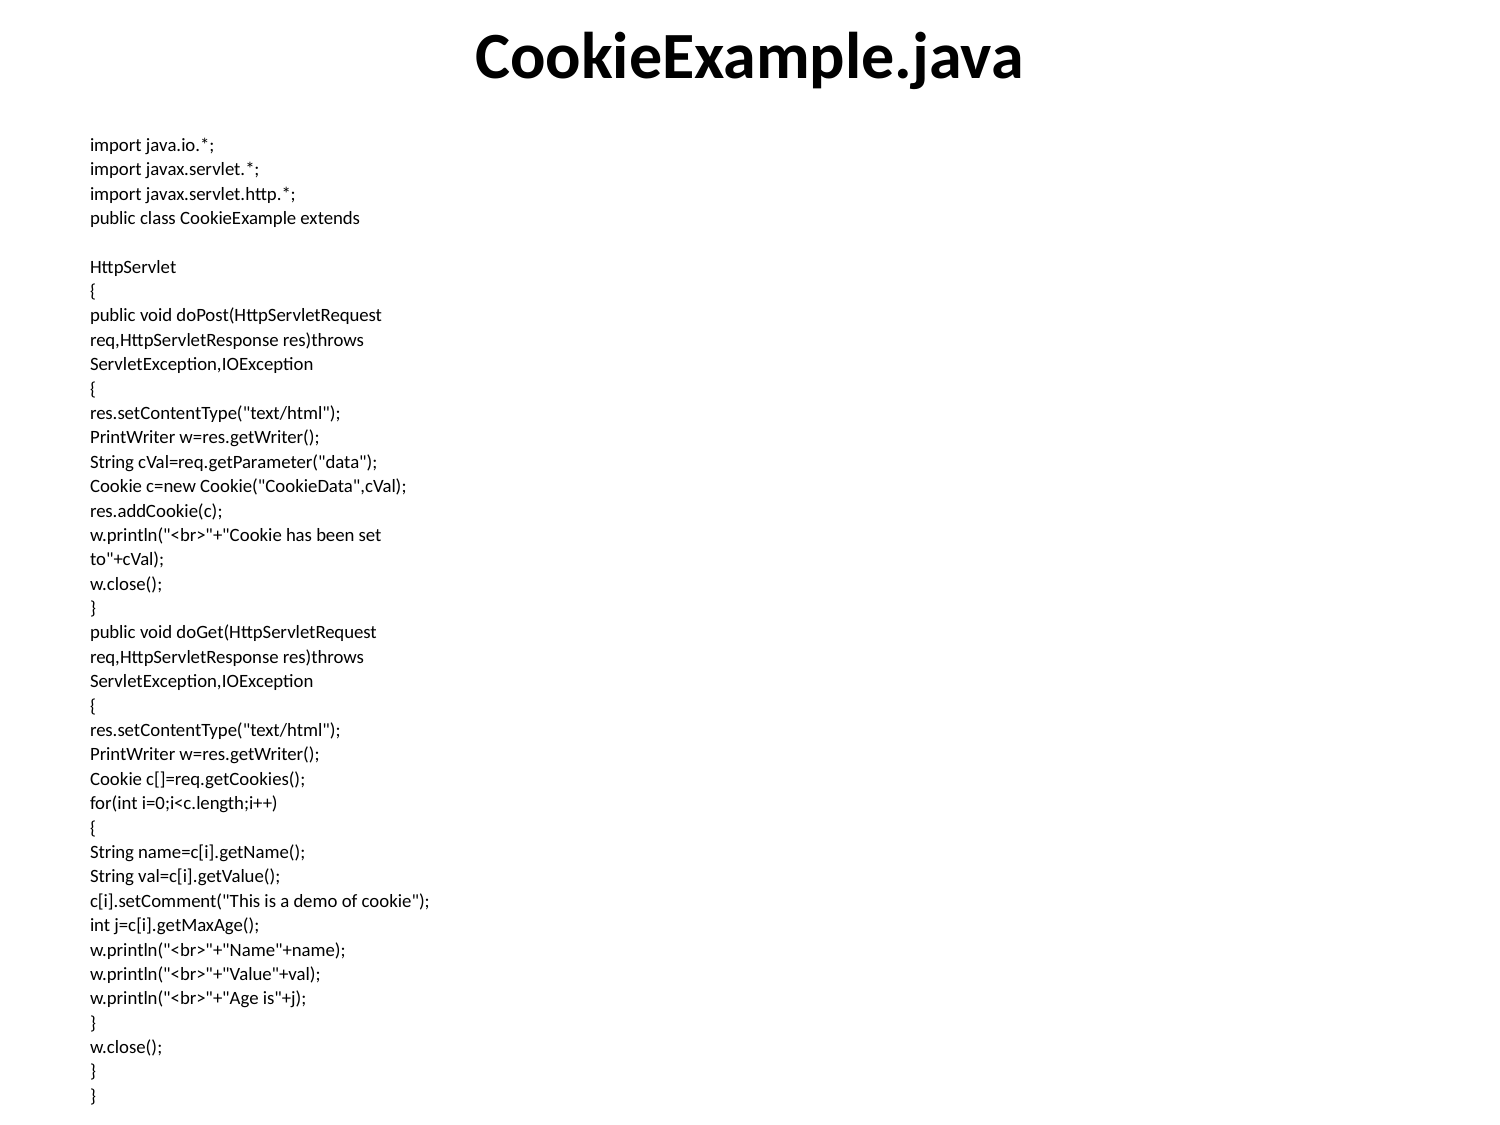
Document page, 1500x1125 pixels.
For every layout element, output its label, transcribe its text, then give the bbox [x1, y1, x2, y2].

list import java.io.*; import javax.servlet.*; import javax.servlet.http.*; public class CookieExample extends HttpServlet { public void doPost(HttpServletRequest req,HttpServletResponse res)throws ServletException,IOException { res.setContentType("text/html"); PrintWriter w=res.getWriter(); String cVal=req.getParameter("data"); Cookie c=new Cookie("CookieData",cVal); res.addCookie(c); w.println("<br>"+"Cookie has been set to"+cVal); w.close(); } public void doGet(HttpServletRequest req,HttpServletResponse res)throws ServletException,IOException { res.setContentType("text/html"); PrintWriter w=res.getWriter(); Cookie c[]=req.getCookies(); for(int i=0;i<c.length;i++) { String name=c[i].getName(); String val=c[i].getValue(); c[i].setComment("This is a demo of cookie"); int j=c[i].getMaxAge(); w.println("<br>"+"Name"+name); w.println("<br>"+"Value"+val); w.println("<br>"+"Age is"+j); } w.close(); } } [75, 125, 1425, 1125]
title CookieExample.java [75, 5, 1425, 100]
